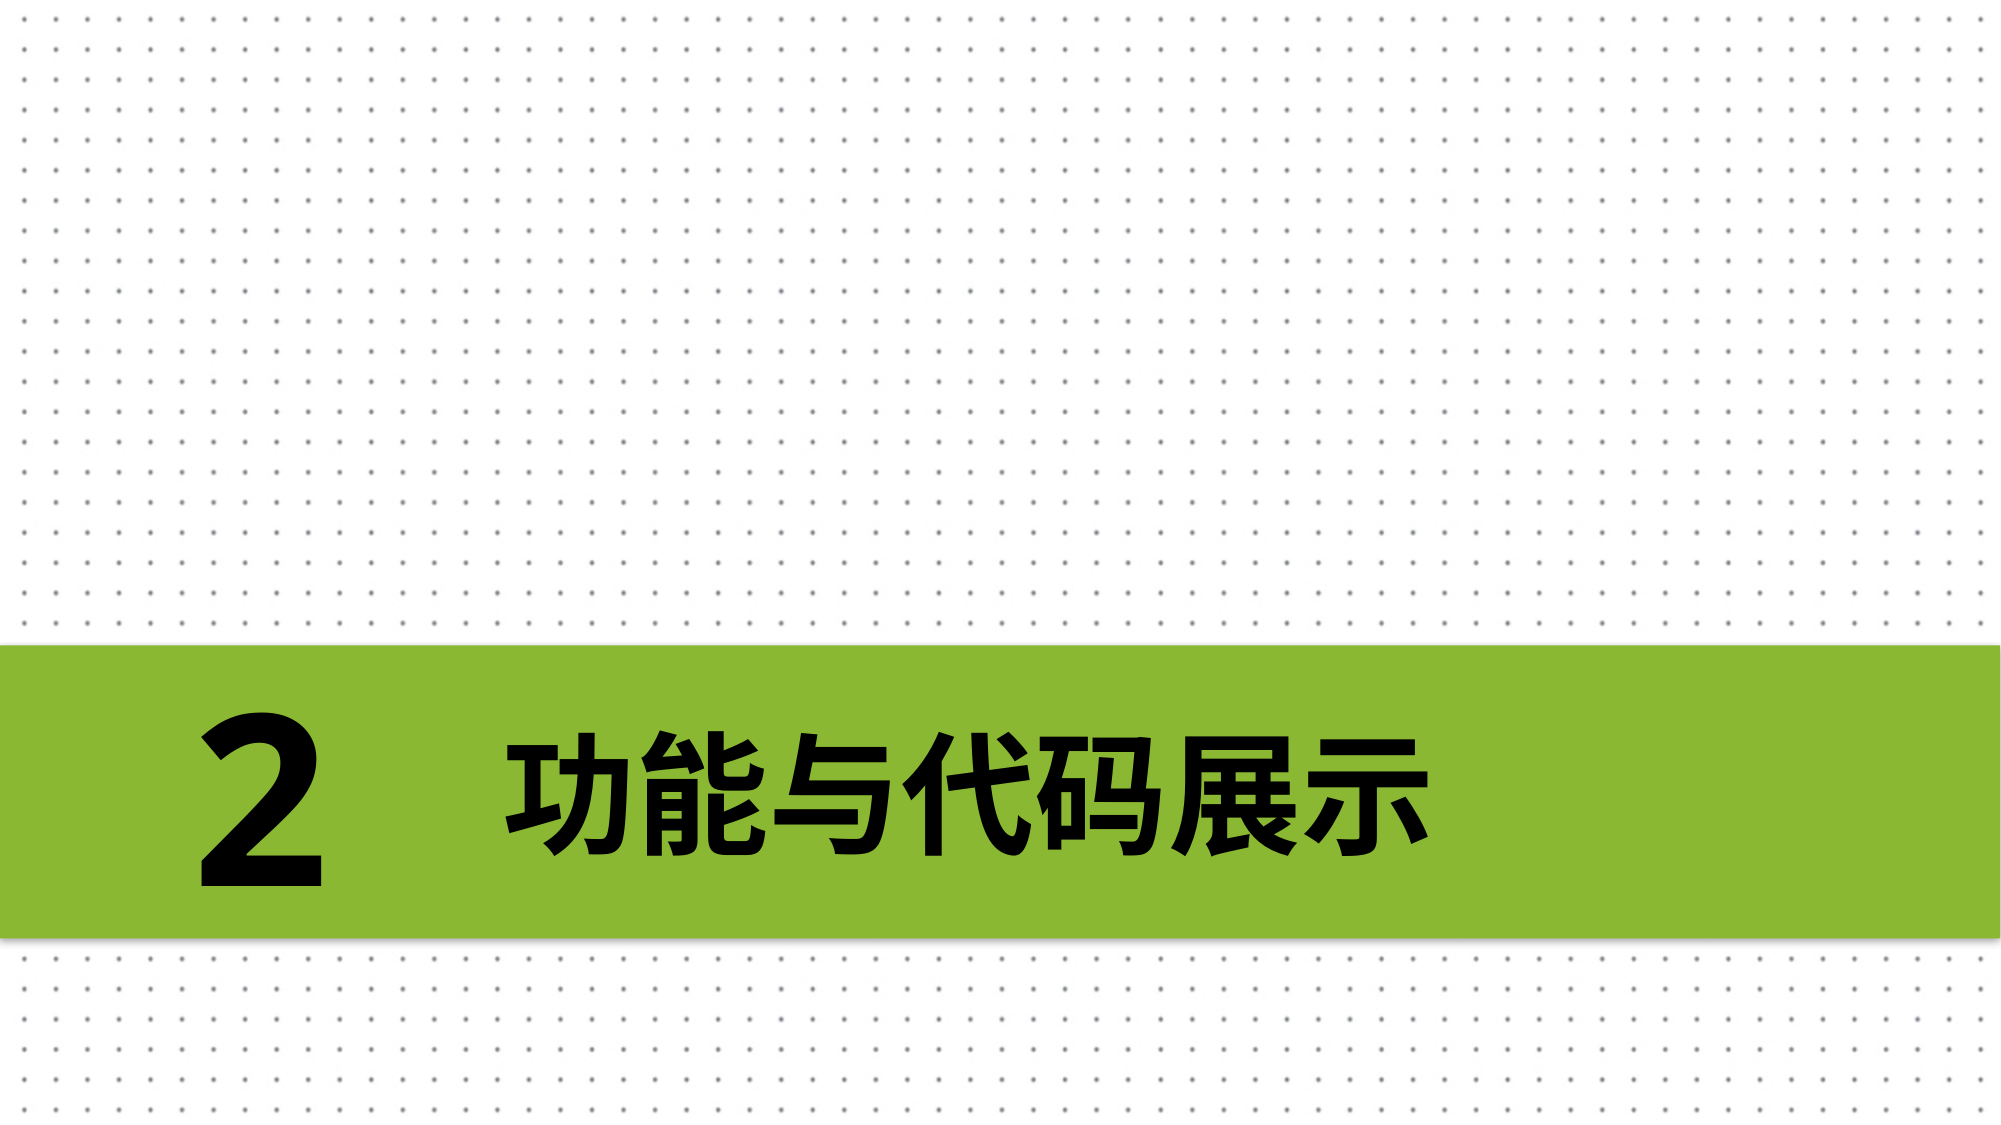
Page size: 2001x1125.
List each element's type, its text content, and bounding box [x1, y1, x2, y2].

picture [0, 0, 2001, 645]
list 功能与代码展示 [487, 703, 1513, 881]
list 2 [140, 639, 383, 945]
picture [0, 939, 2001, 1125]
